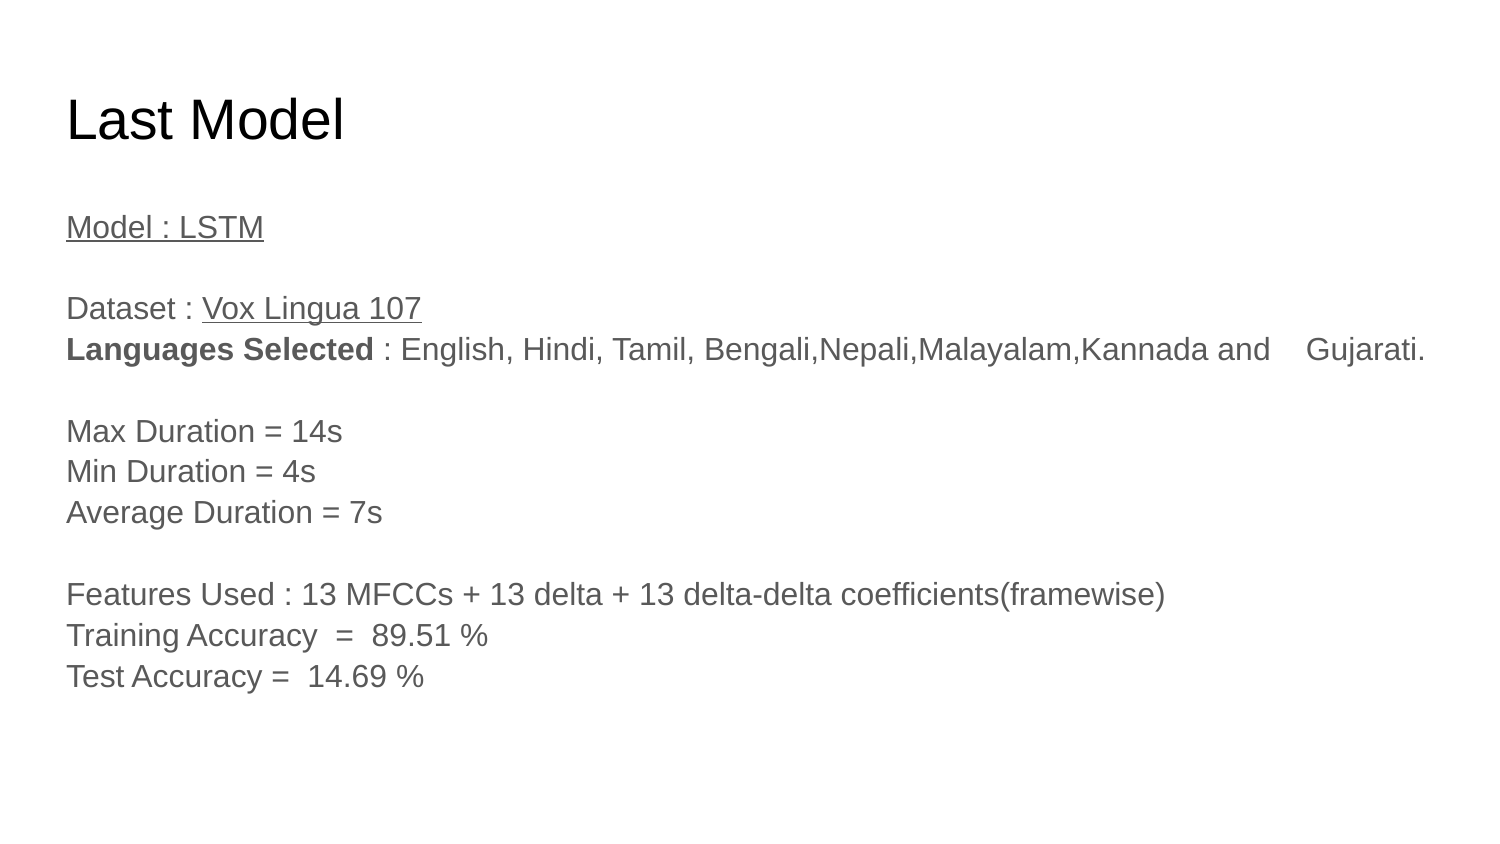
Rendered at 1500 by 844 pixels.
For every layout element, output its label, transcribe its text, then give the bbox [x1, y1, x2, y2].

title Last Model [51, 72, 1449, 167]
list Model : LSTM Dataset : Vox Lingua 107 Languages Selected : English, Hindi, Tamil, Bengali,Nepali,Malayalam,Kannada and Gujarati. Max Duration = 14s Min Duration = 4s Average Duration = 7s Features Used : 13 MFCCs + 13 delta + 13 delta-delta coefficients(framewise) Training Accuracy = 89.51 % Test Accuracy = 14.69 % [51, 189, 1449, 750]
